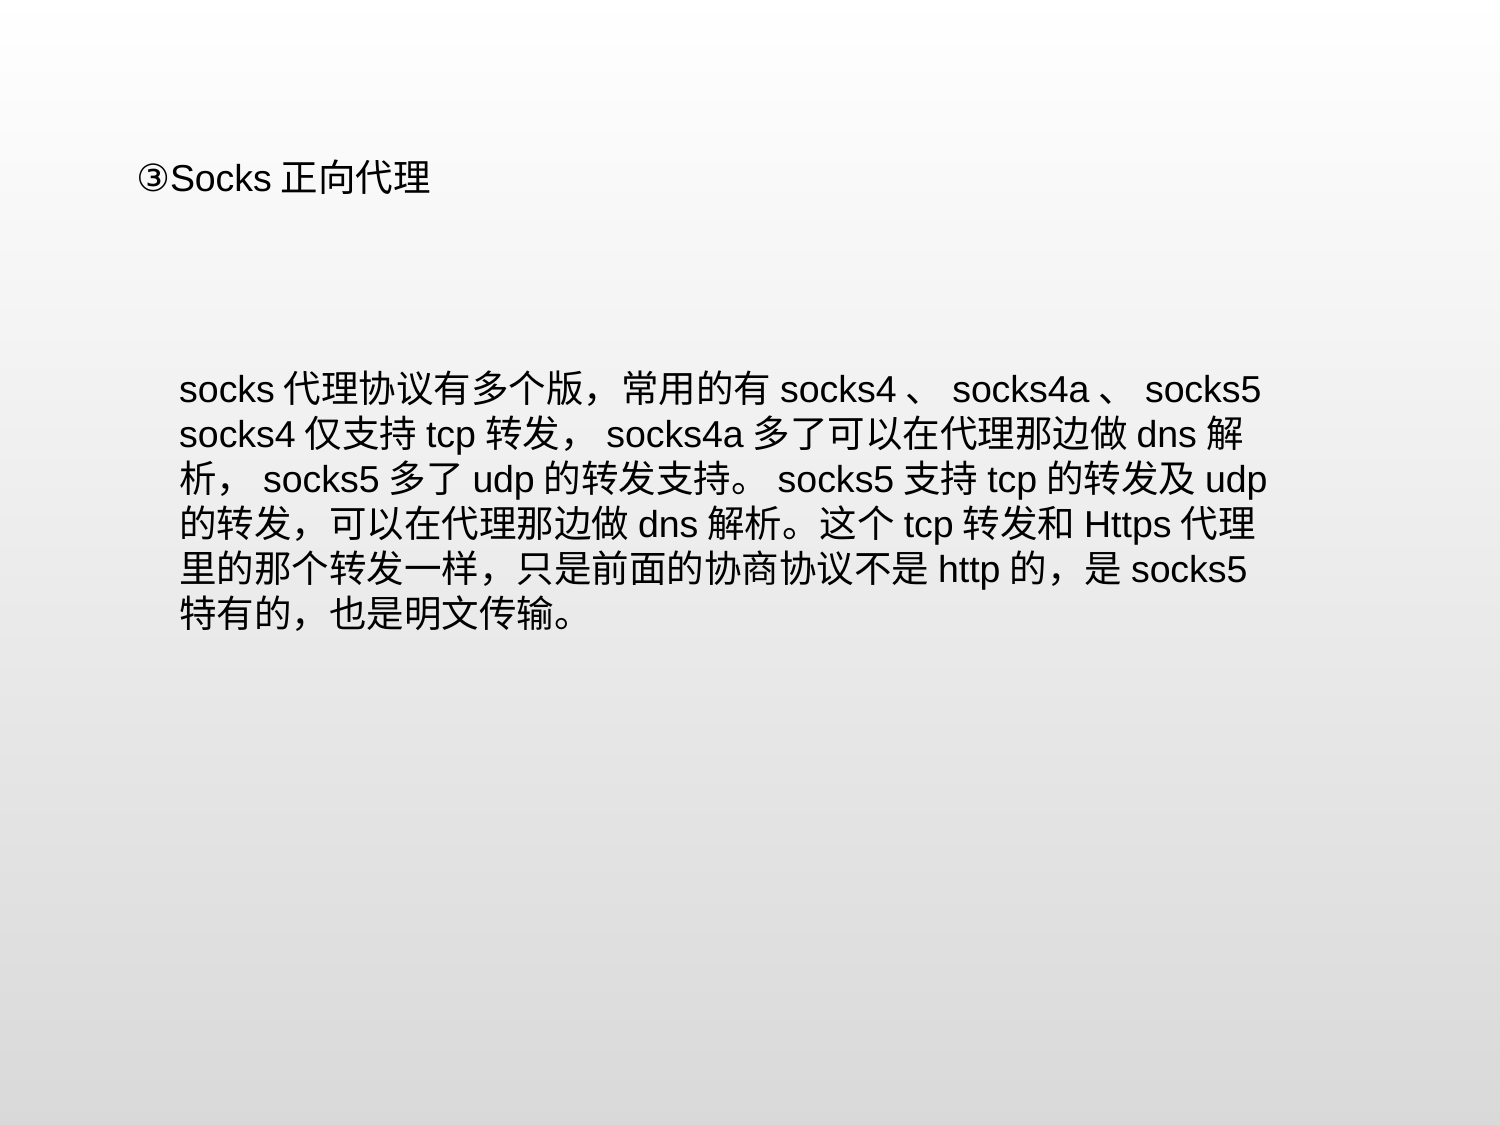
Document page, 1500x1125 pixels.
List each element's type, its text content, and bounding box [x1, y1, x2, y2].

text_box ③Socks正向代理 [121, 146, 628, 207]
text_box socks代理协议有多个版，常用的有socks4、socks4a、socks5 socks4仅支持tcp转发，socks4a多了可以在代理那边做dns解析，socks5多了udp的转发支持。socks5支持tcp的转发及udp的转发，可以在代理那边做dns解析。这个tcp转发和Https代理里的那个转发一样，只是前面的协商协议不是http的，是socks5特有的，也是明文传输。 [164, 358, 1293, 643]
